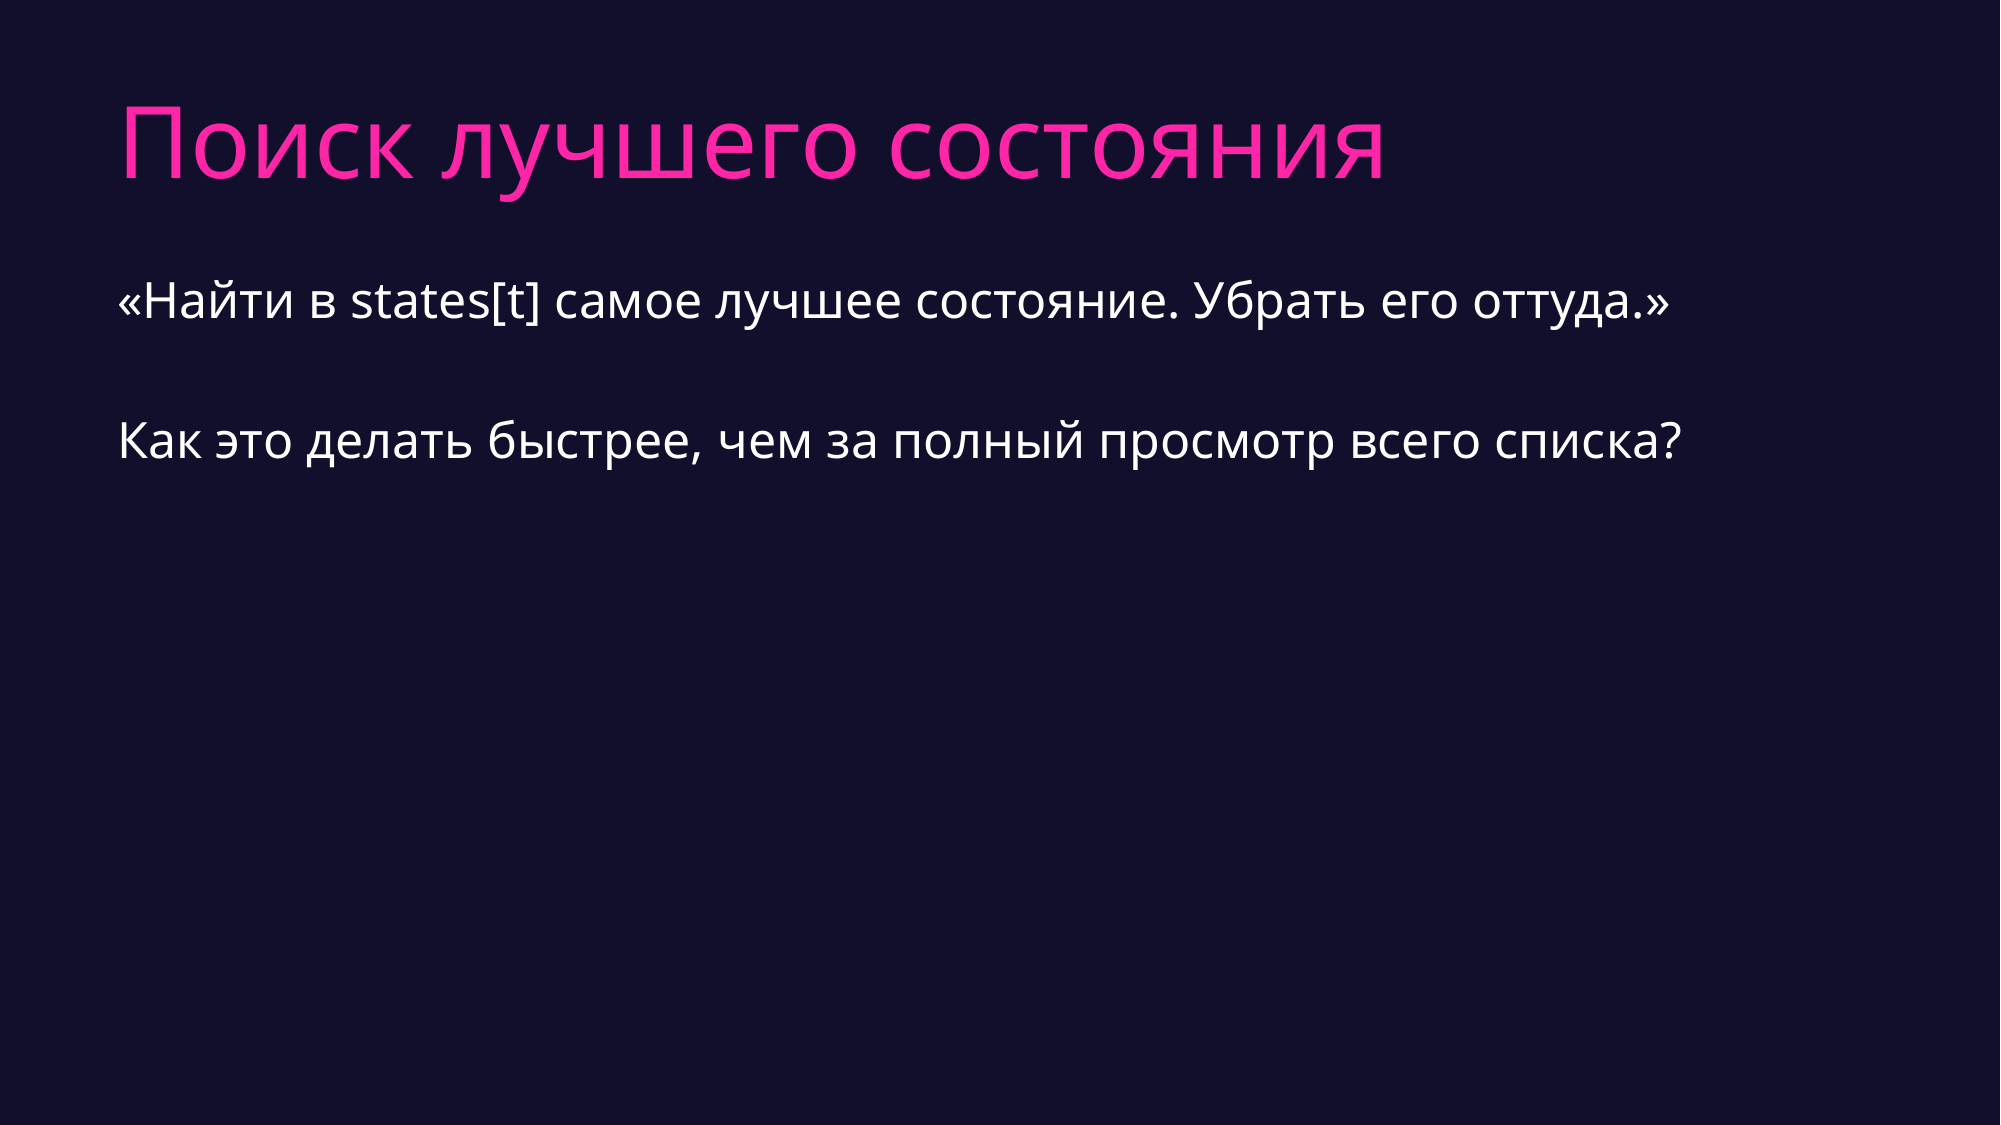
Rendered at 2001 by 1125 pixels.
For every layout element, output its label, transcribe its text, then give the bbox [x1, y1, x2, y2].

list «Найти в states[t] самое лучшее состояние. Убрать его оттуда.» Как это делать быстрее, чем за полный просмотр всего списка? [102, 261, 1904, 1006]
title Поиск лучшего состояния [102, 45, 1904, 232]
